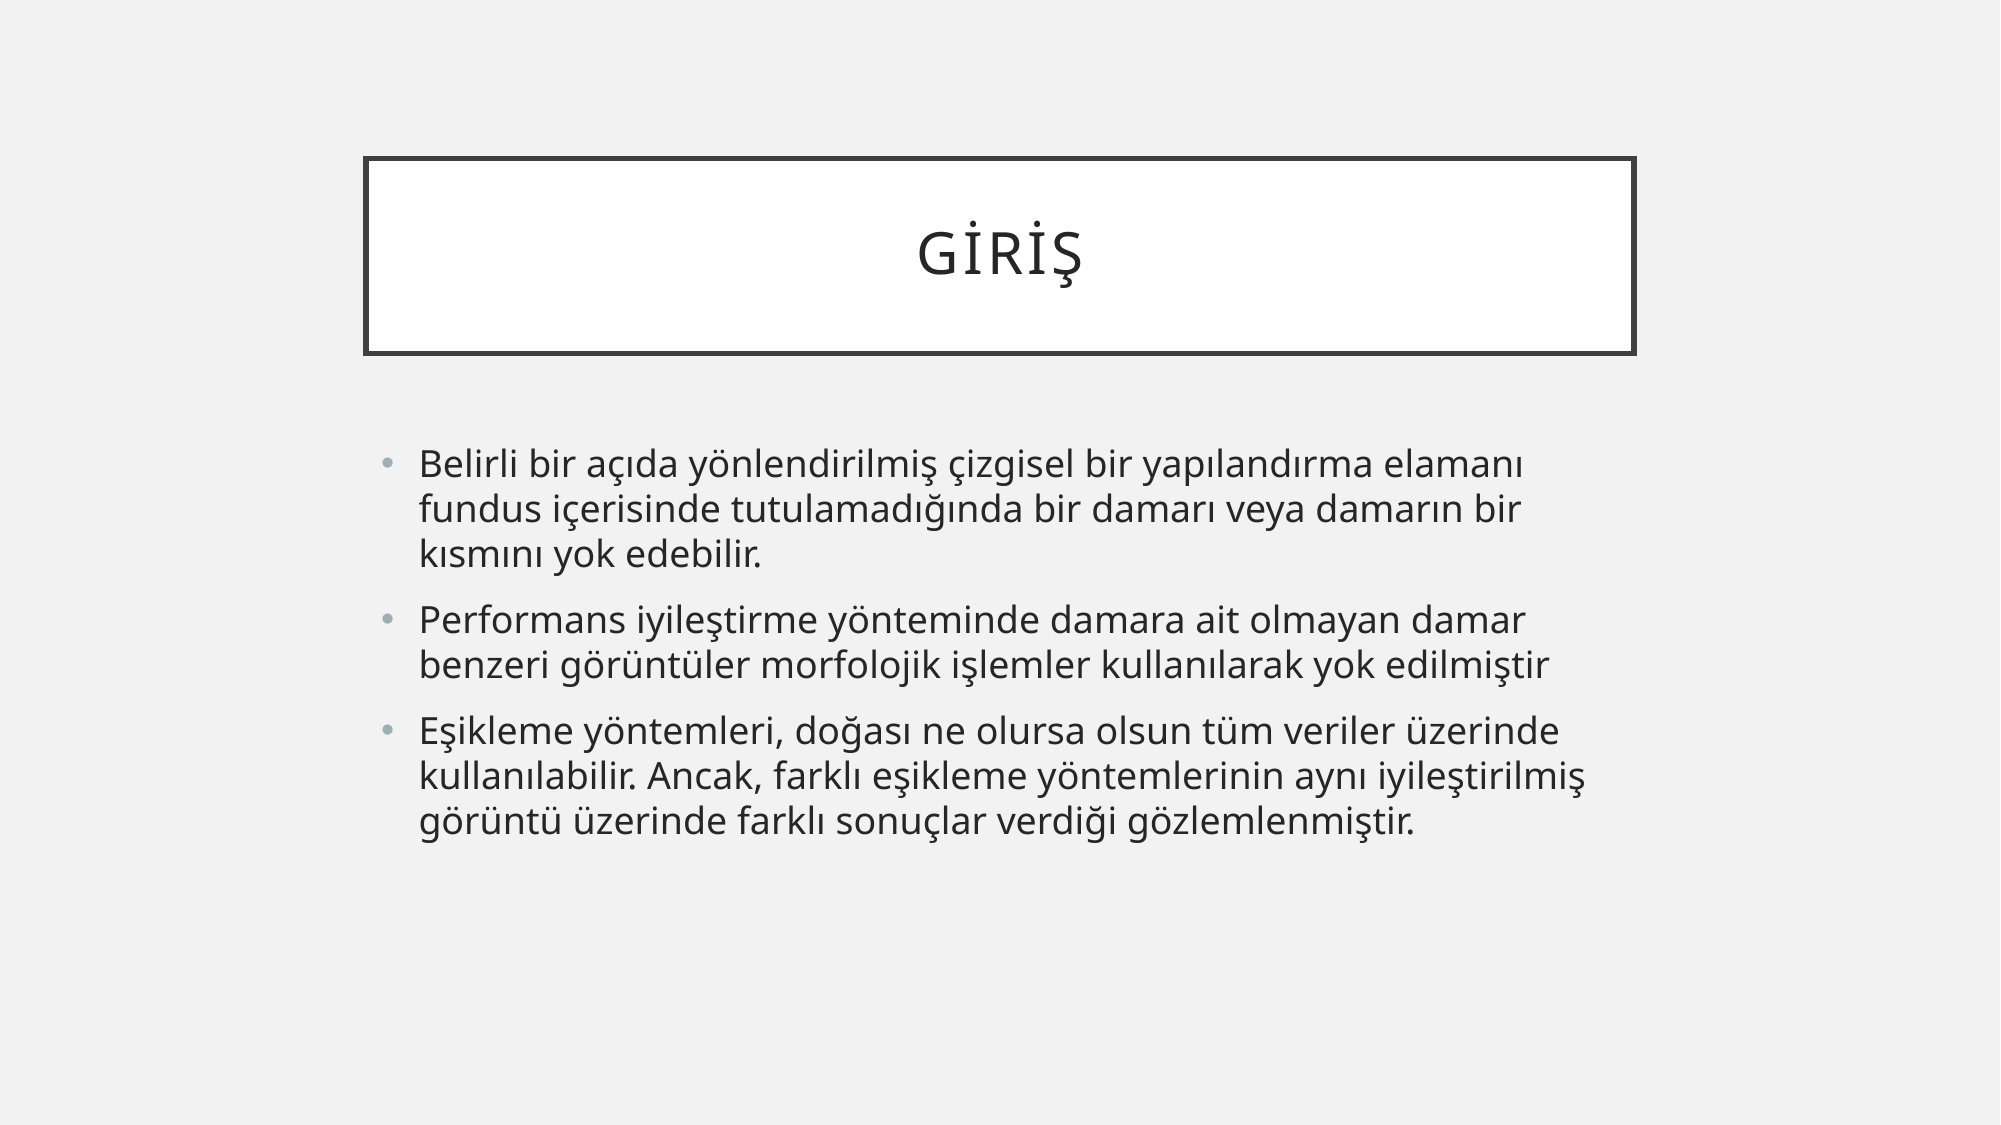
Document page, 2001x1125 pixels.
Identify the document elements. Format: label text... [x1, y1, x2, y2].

title GİRİŞ [363, 156, 1637, 356]
list Belirli bir açıda yönlendirilmiş çizgisel bir yapılandırma elamanı fundus içerisinde tutulamadığında bir damarı veya damarın bir kısmını yok edebilir. Performans iyileştirme yönteminde damara ait olmayan damar benzeri görüntüler morfolojik işlemler kullanılarak yok edilmiştir Eşikleme yöntemleri, doğası ne olursa olsun tüm veriler üzerinde kullanılabilir. Ancak, farklı eşikleme yöntemlerinin aynı iyileştirilmiş görüntü üzerinde farklı sonuçlar verdiği gözlemlenmiştir. [366, 432, 1634, 942]
